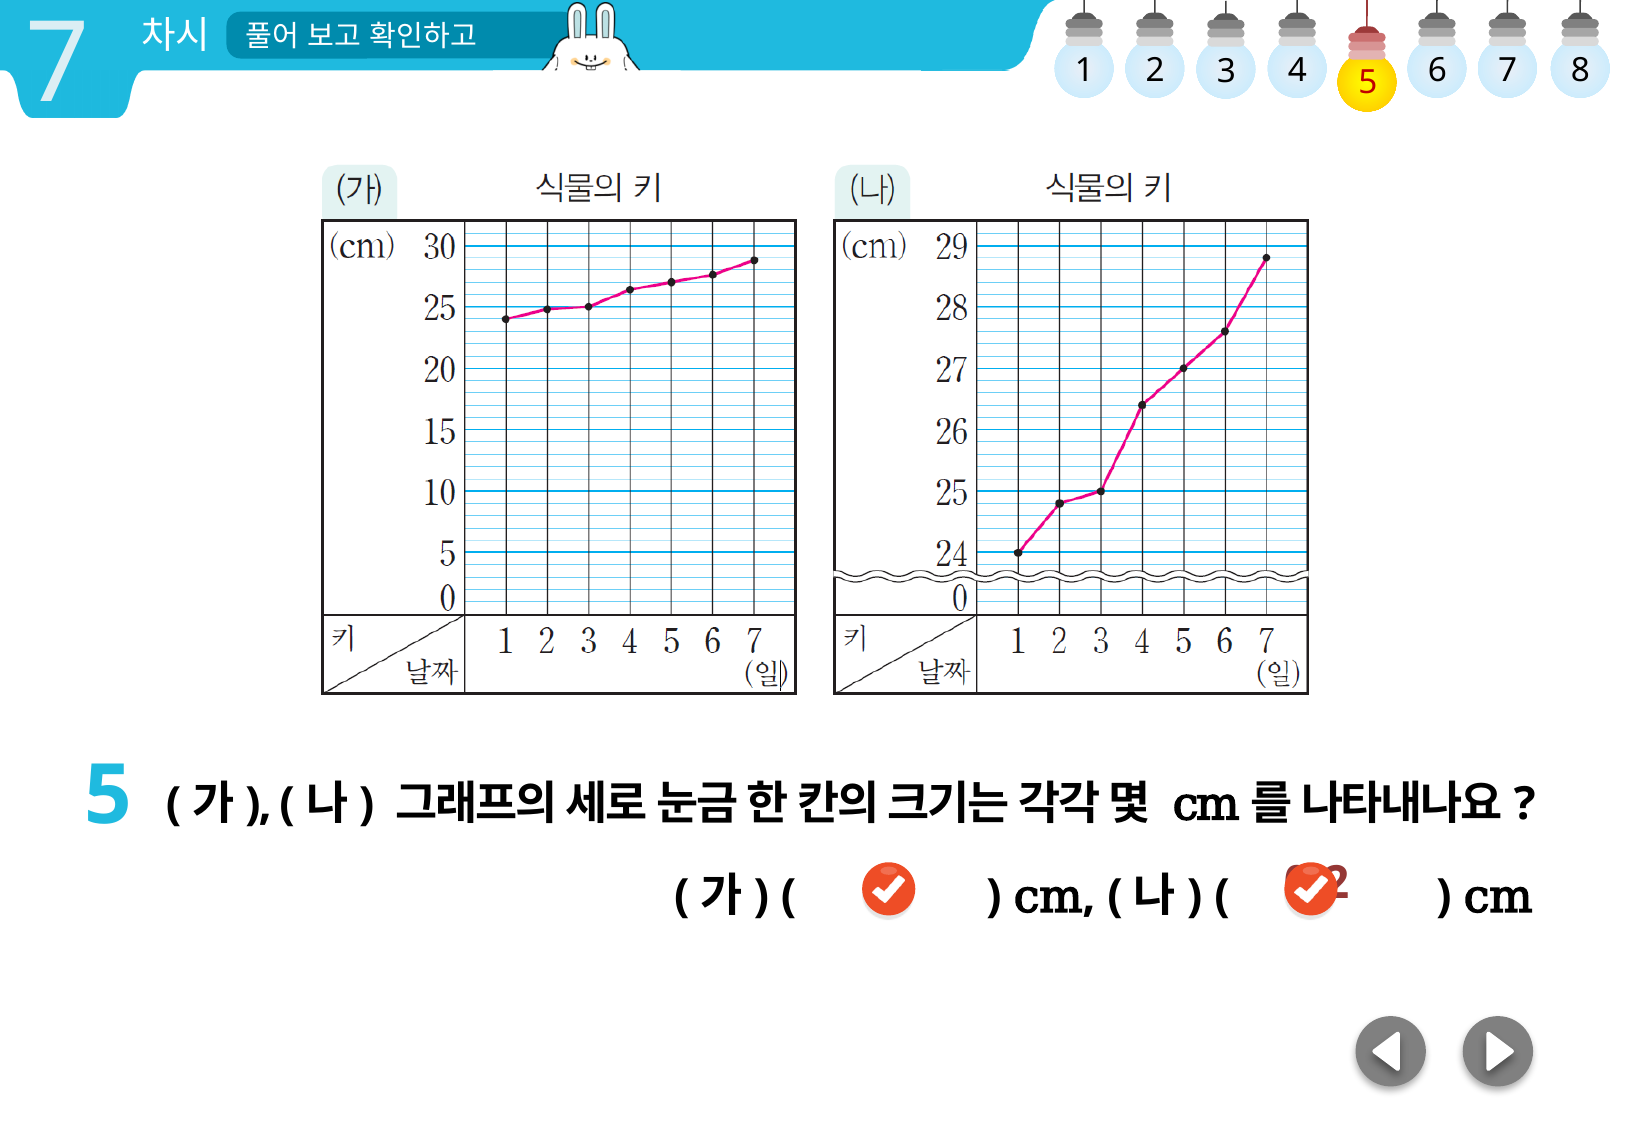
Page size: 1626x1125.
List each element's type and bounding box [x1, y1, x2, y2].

text_box [68, 732, 1558, 930]
picture [540, 2, 641, 70]
text_box [1284, 861, 1338, 916]
picture [307, 145, 1318, 702]
text_box [1355, 1015, 1534, 1087]
picture [3, 70, 145, 118]
text_box [861, 861, 916, 916]
text_box [920, 0, 1610, 112]
